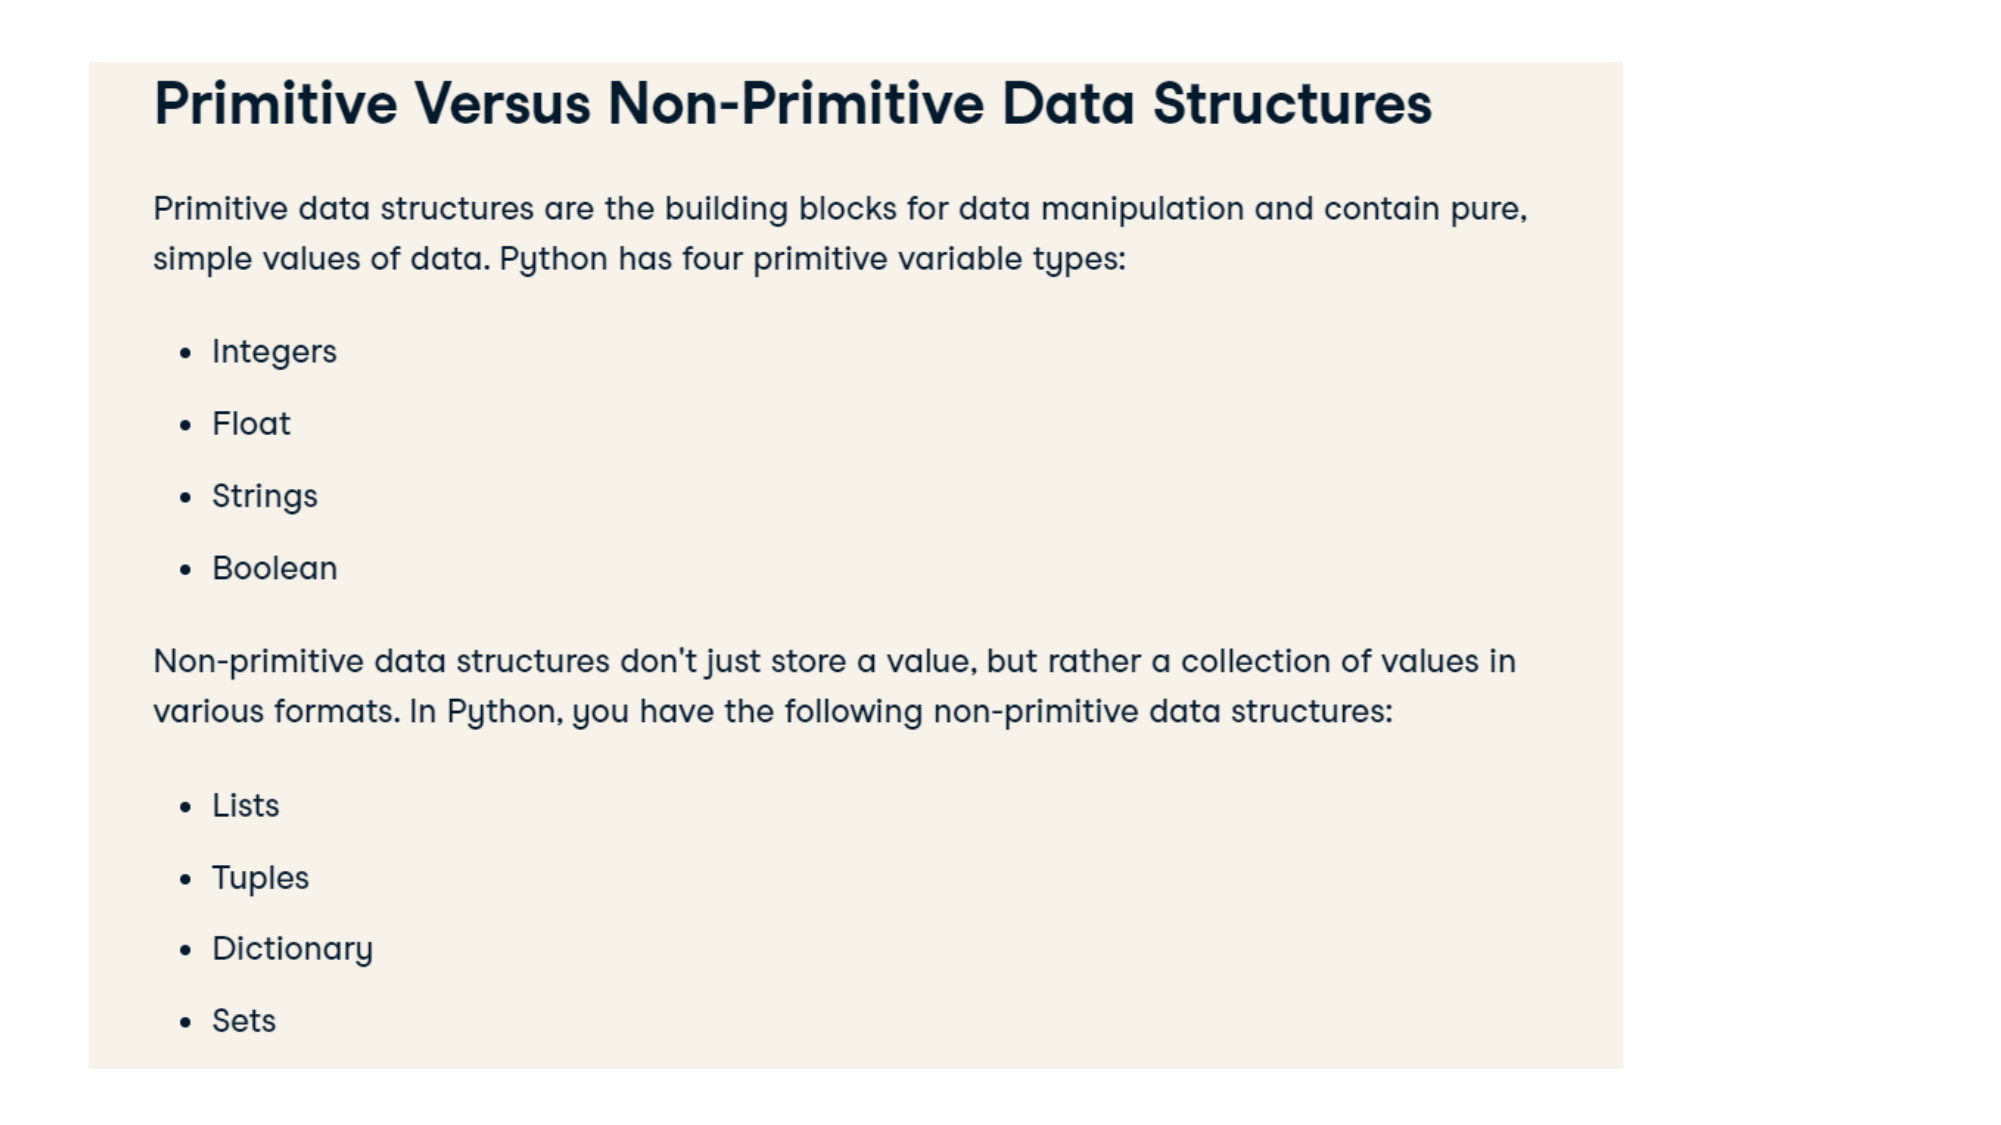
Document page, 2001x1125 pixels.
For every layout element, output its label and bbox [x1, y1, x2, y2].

picture [89, 62, 1623, 1069]
